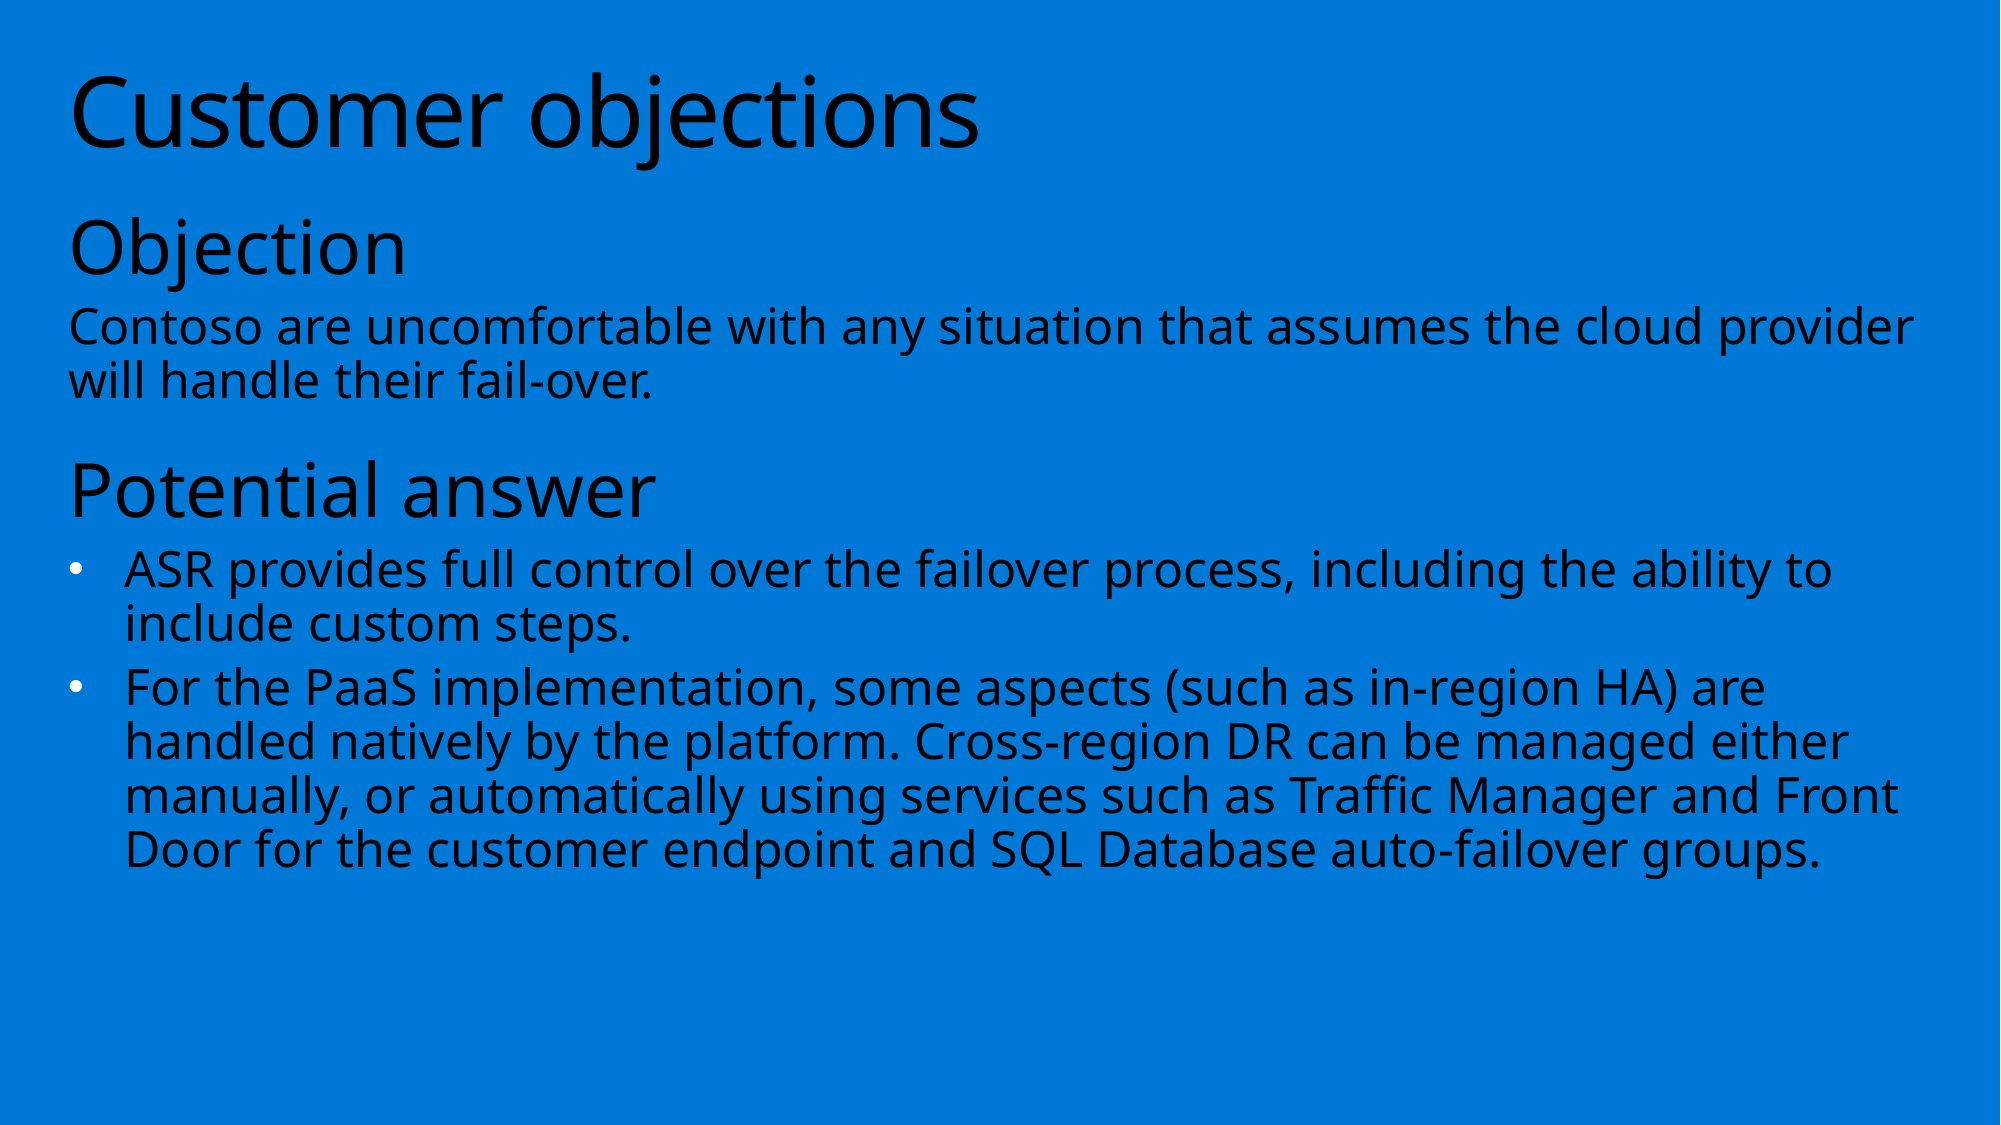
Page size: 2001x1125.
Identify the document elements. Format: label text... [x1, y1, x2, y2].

title Customer objections [44, 47, 1957, 196]
list Objection Contoso are uncomfortable with any situation that assumes the cloud provider will handle their fail-over. Potential answer ASR provides full control over the failover process, including the ability to include custom steps. For the PaaS implementation, some aspects (such as in-region HA) are handled natively by the platform. Cross-region DR can be managed either manually, or automatically using services such as Traffic Manager and Front Door for the customer endpoint and SQL Database auto-failover groups. [44, 195, 1956, 911]
